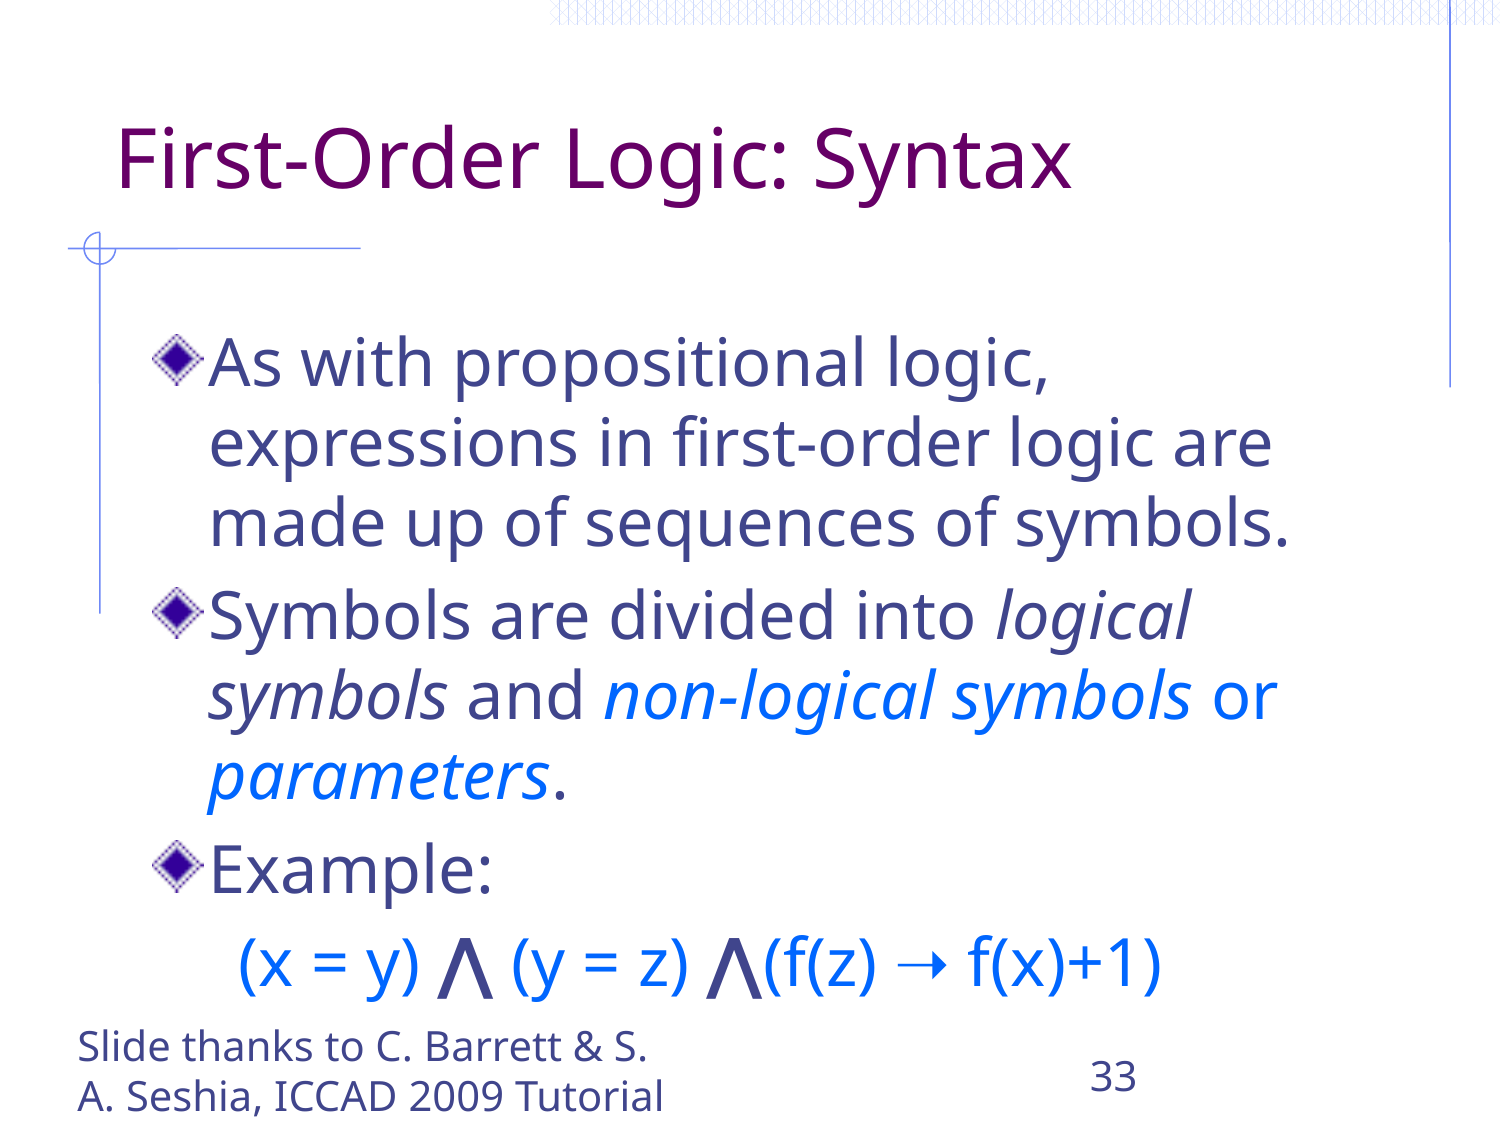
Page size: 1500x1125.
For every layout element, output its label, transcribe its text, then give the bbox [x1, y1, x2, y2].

slide_number 33 [1074, 1042, 1425, 1103]
picture [152, 587, 204, 639]
picture [152, 334, 204, 386]
title First-Order Logic: Syntax [99, 49, 1376, 213]
list As with propositional logic, expressions in first-order logic are made up of sequences of symbols. Symbols are divided into logical symbols and non-logical symbols or parameters. Example: (x = y) ⋀ (y = z) ⋀(f(z) ➝ f(x)+1) [137, 312, 1413, 988]
slide_number Slide thanks to C. Barrett & S. A. Seshia, ICCAD 2009 Tutorial [62, 1012, 712, 1073]
picture [152, 840, 204, 893]
